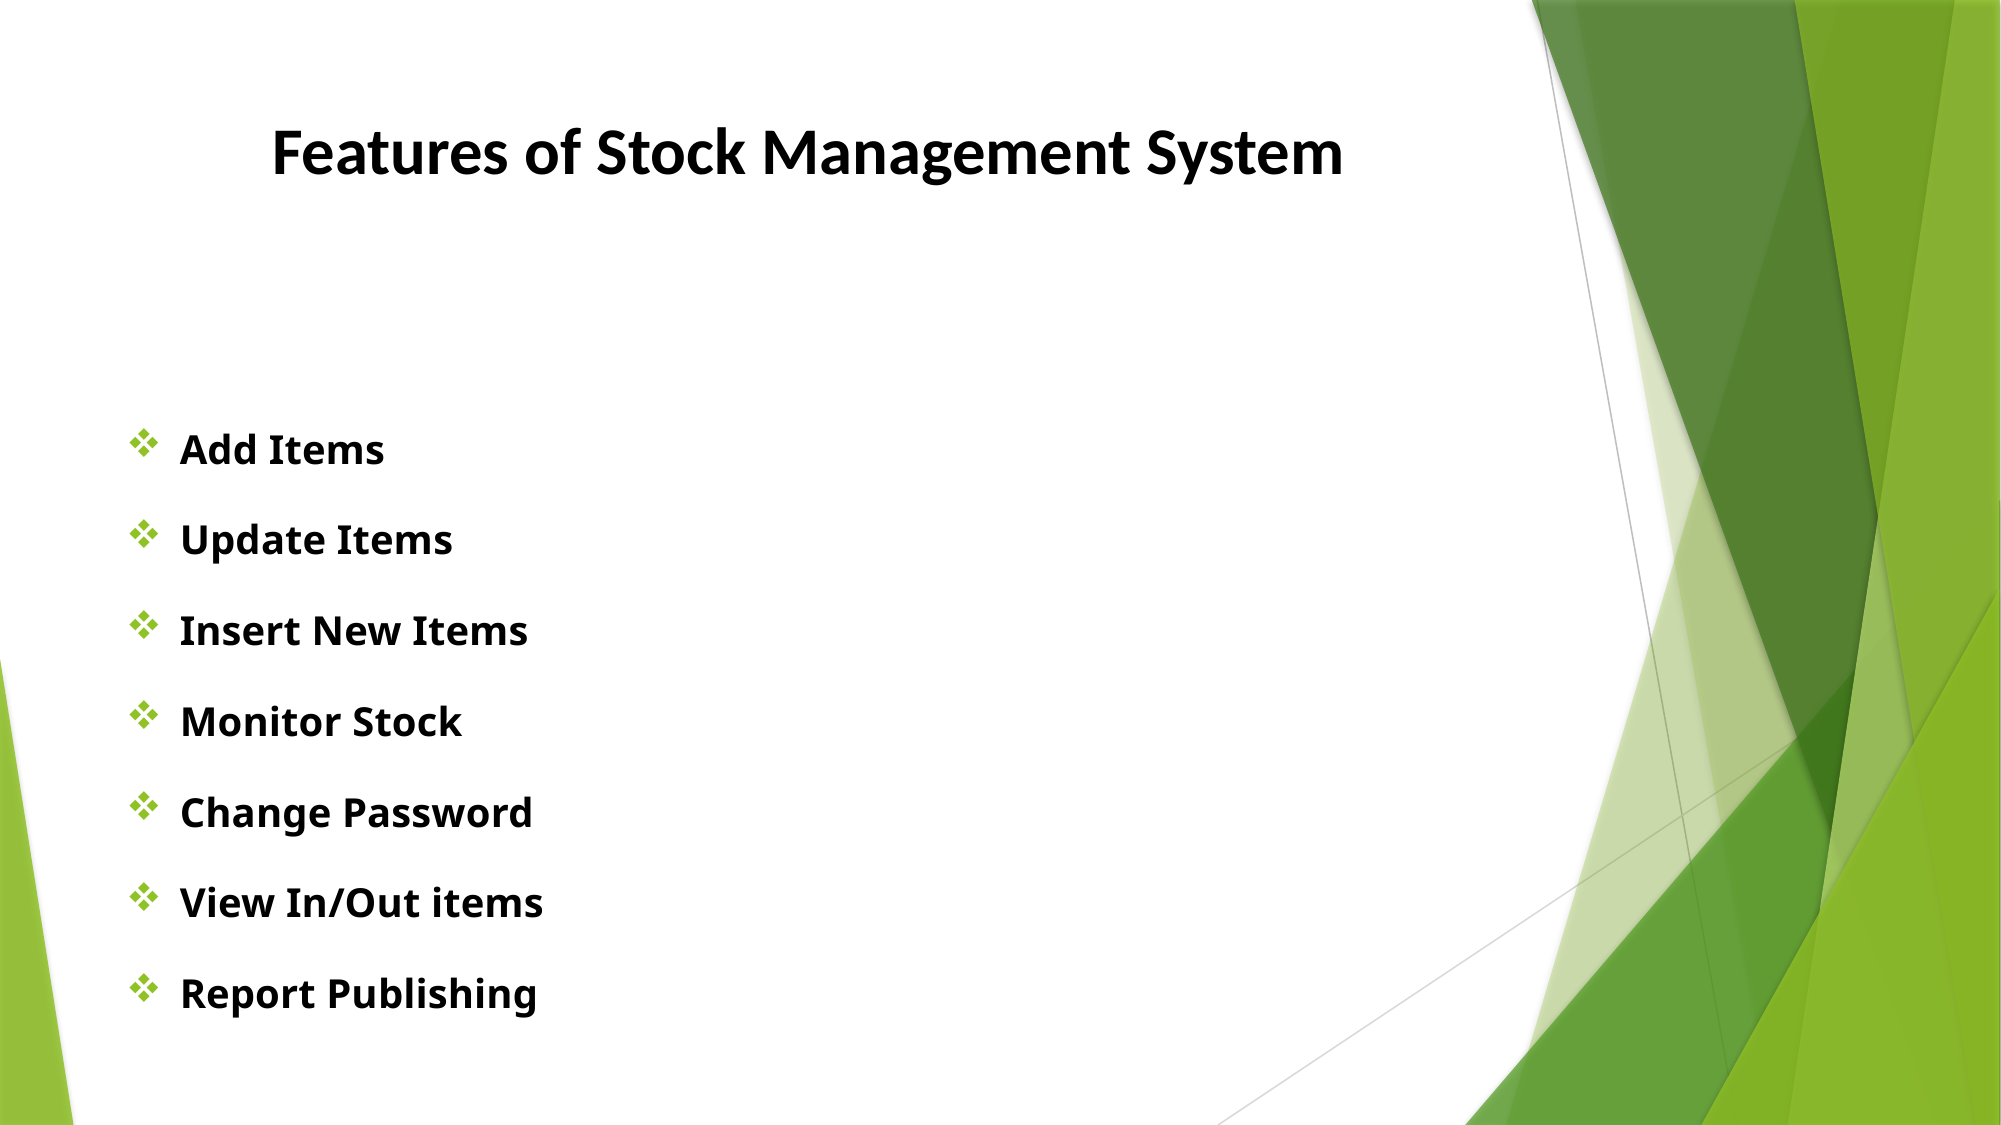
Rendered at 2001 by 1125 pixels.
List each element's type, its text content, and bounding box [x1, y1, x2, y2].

list Add Items Update Items Insert New Items Monitor Stock Change Password View In/Out items Report Publishing [111, 263, 1635, 1025]
title Features of Stock Management System [111, 99, 1522, 263]
